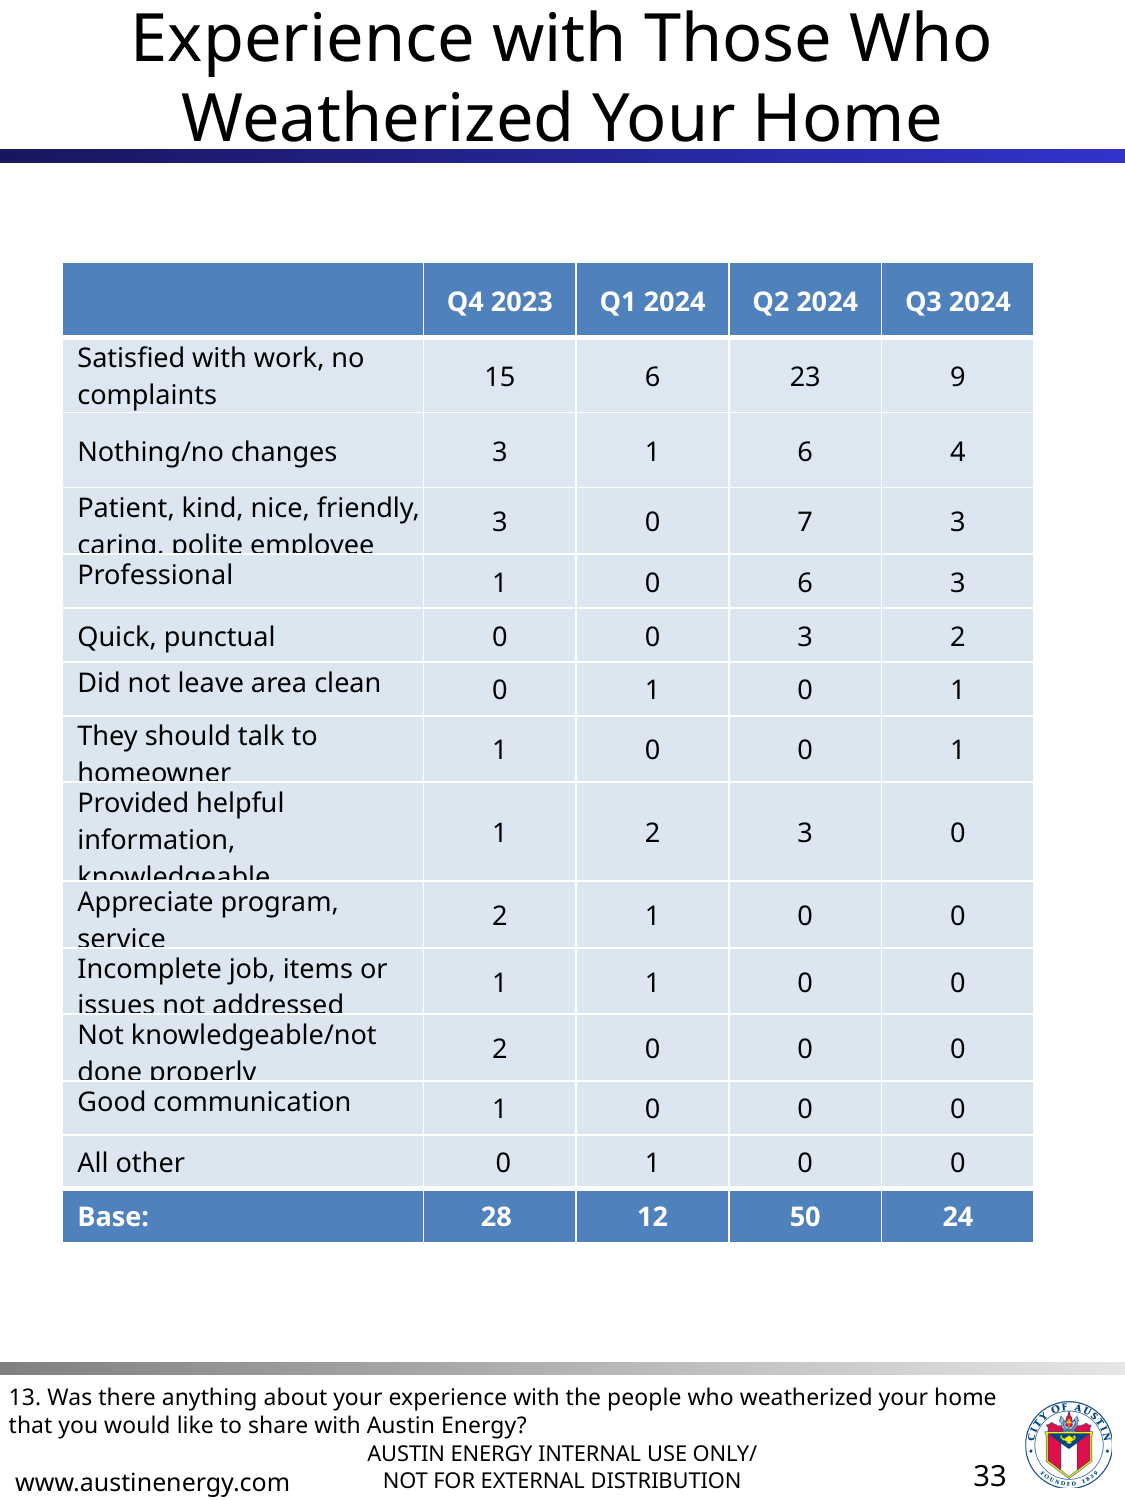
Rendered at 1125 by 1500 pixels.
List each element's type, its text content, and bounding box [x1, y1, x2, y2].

table_cell 6 [730, 555, 881, 607]
table_cell 3 [730, 783, 881, 880]
table_cell 0 [424, 1136, 575, 1186]
table_cell 0 [882, 1136, 1033, 1186]
table_cell 2 [424, 882, 575, 947]
slide_number 33 [787, 1449, 1022, 1500]
table_cell 3 [424, 488, 575, 553]
table_cell 1 [424, 1082, 575, 1134]
table_cell 2 [577, 783, 728, 880]
table_cell All other [63, 1136, 423, 1186]
table_cell Nothing/no changes [63, 413, 423, 487]
table_cell 1 [577, 413, 728, 487]
table_cell Quick, punctual [63, 609, 423, 661]
table_cell 1 [577, 1136, 728, 1186]
table_cell 0 [424, 609, 575, 661]
table_cell 0 [730, 949, 881, 1013]
table_header Q2 2024 [730, 263, 881, 335]
table_cell 24 [882, 1191, 1033, 1242]
table_cell Provided helpful information, knowledgeable [63, 783, 423, 880]
table_cell 0 [882, 783, 1033, 880]
table_cell 0 [730, 882, 881, 947]
table_cell 15 [424, 340, 575, 412]
table_cell 3 [882, 555, 1033, 607]
table_cell 12 [577, 1191, 728, 1242]
table_cell 0 [730, 1082, 881, 1134]
table_header Q1 2024 [577, 263, 728, 335]
table_cell 0 [882, 1015, 1033, 1080]
table_cell 1 [882, 717, 1033, 781]
table_cell 1 [424, 555, 575, 607]
table_cell 6 [577, 340, 728, 412]
table_cell 28 [424, 1191, 575, 1242]
table_cell 2 [424, 1015, 575, 1080]
table_cell 0 [882, 949, 1033, 1013]
table_cell 1 [882, 663, 1033, 715]
table_cell 7 [730, 488, 881, 553]
table_cell 0 [577, 555, 728, 607]
table_cell 0 [882, 1082, 1033, 1134]
table_cell Did not leave area clean [63, 663, 423, 715]
table_cell 0 [577, 609, 728, 661]
table_cell 0 [730, 1136, 881, 1186]
table_cell 3 [882, 488, 1033, 553]
table_cell 1 [424, 949, 575, 1013]
table_cell 3 [730, 609, 881, 661]
table_cell Base: [63, 1191, 423, 1242]
table_cell Satisfied with work, no complaints [63, 340, 423, 412]
table_cell 0 [424, 663, 575, 715]
table_header Q4 2023 [424, 263, 575, 335]
table_header [63, 263, 423, 335]
table_cell 0 [730, 717, 881, 781]
table_cell 0 [730, 663, 881, 715]
table_cell 0 [577, 717, 728, 781]
table_cell 9 [882, 340, 1033, 412]
table_cell Appreciate program, service [63, 882, 423, 947]
table_cell 0 [577, 1082, 728, 1134]
table_cell 1 [424, 717, 575, 781]
table_cell 6 [730, 413, 881, 487]
table_cell 1 [577, 949, 728, 1013]
table_cell 1 [424, 783, 575, 880]
table_cell Patient, kind, nice, friendly, caring, polite employee [63, 488, 423, 553]
table_cell 1 [577, 882, 728, 947]
table_cell 0 [577, 488, 728, 553]
table_cell 50 [730, 1191, 881, 1242]
table_cell 3 [424, 413, 575, 487]
text_box 13. Was there anything about your experience with the people who weatherized your home that you would like to share with Austin Energy? [0, 1375, 1022, 1445]
table_cell 1 [577, 663, 728, 715]
table_header Q3 2024 [882, 263, 1033, 335]
table_cell 23 [730, 340, 881, 412]
table_cell Incomplete job, items or issues not addressed [63, 949, 423, 1013]
table_cell 0 [577, 1015, 728, 1080]
table_cell Good communication [63, 1082, 423, 1134]
table_cell 0 [730, 1015, 881, 1080]
table_cell 2 [882, 609, 1033, 661]
table_cell 4 [882, 413, 1033, 487]
title Experience with Those Who Weatherized Your Home [0, 0, 1125, 150]
table_cell Professional [63, 555, 423, 607]
table_cell They should talk to homeowner [63, 717, 423, 781]
table_cell Not knowledgeable/not done properly [63, 1015, 423, 1080]
table_cell 0 [882, 882, 1033, 947]
